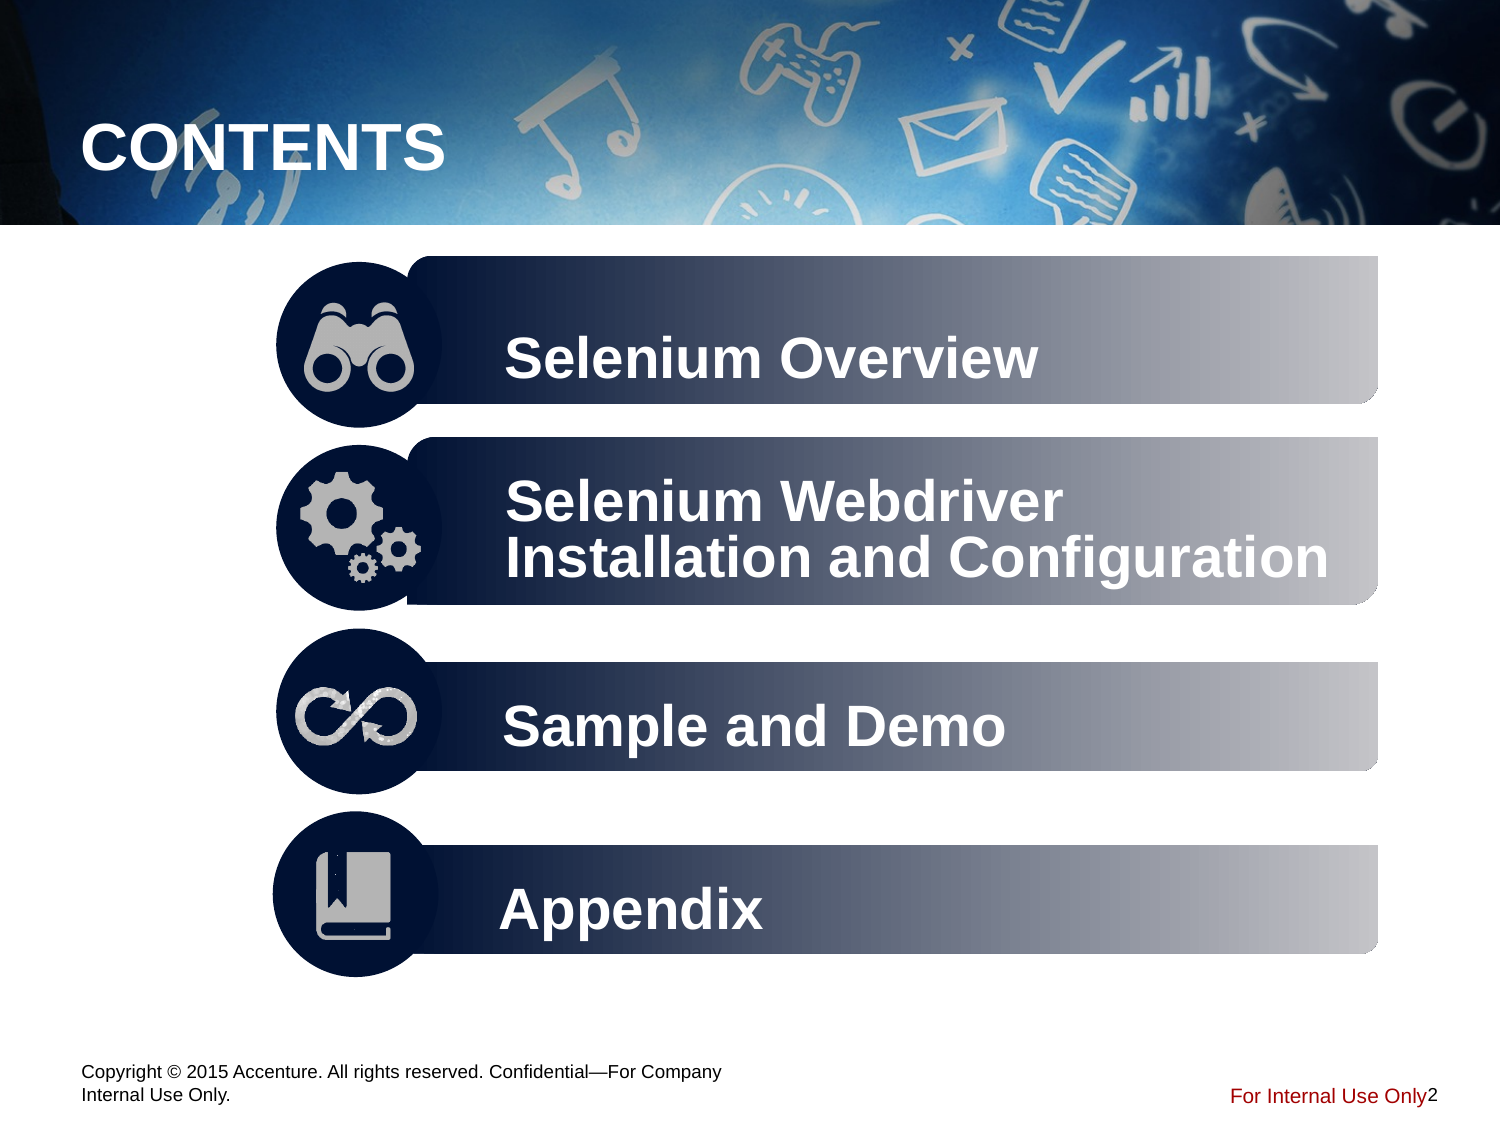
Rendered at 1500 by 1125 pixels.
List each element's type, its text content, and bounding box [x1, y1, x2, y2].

text_box For Internal Use Only [1215, 1080, 1443, 1115]
slide_number 1 [1174, 1067, 1454, 1114]
footer Copyright © 2015 Accenture. All rights reserved. Confidential—For Company Internal Use Only. [65, 1036, 804, 1113]
text_box [274, 259, 445, 430]
text_box [270, 809, 441, 980]
text_box [274, 499, 279, 557]
picture [0, 0, 1500, 225]
text_box [439, 499, 445, 557]
picture [291, 682, 420, 748]
text_box [324, 442, 394, 450]
title CONTENTS [64, 20, 1441, 194]
text_box Sample and Demo [420, 661, 1379, 772]
picture [309, 852, 398, 941]
text_box [274, 626, 445, 797]
text_box Selenium Webdriver Installation and Configuration [411, 437, 1379, 605]
picture [285, 451, 435, 602]
text_box Selenium Overview [407, 255, 1379, 405]
text_box Appendix [417, 844, 1379, 954]
picture [304, 289, 414, 400]
